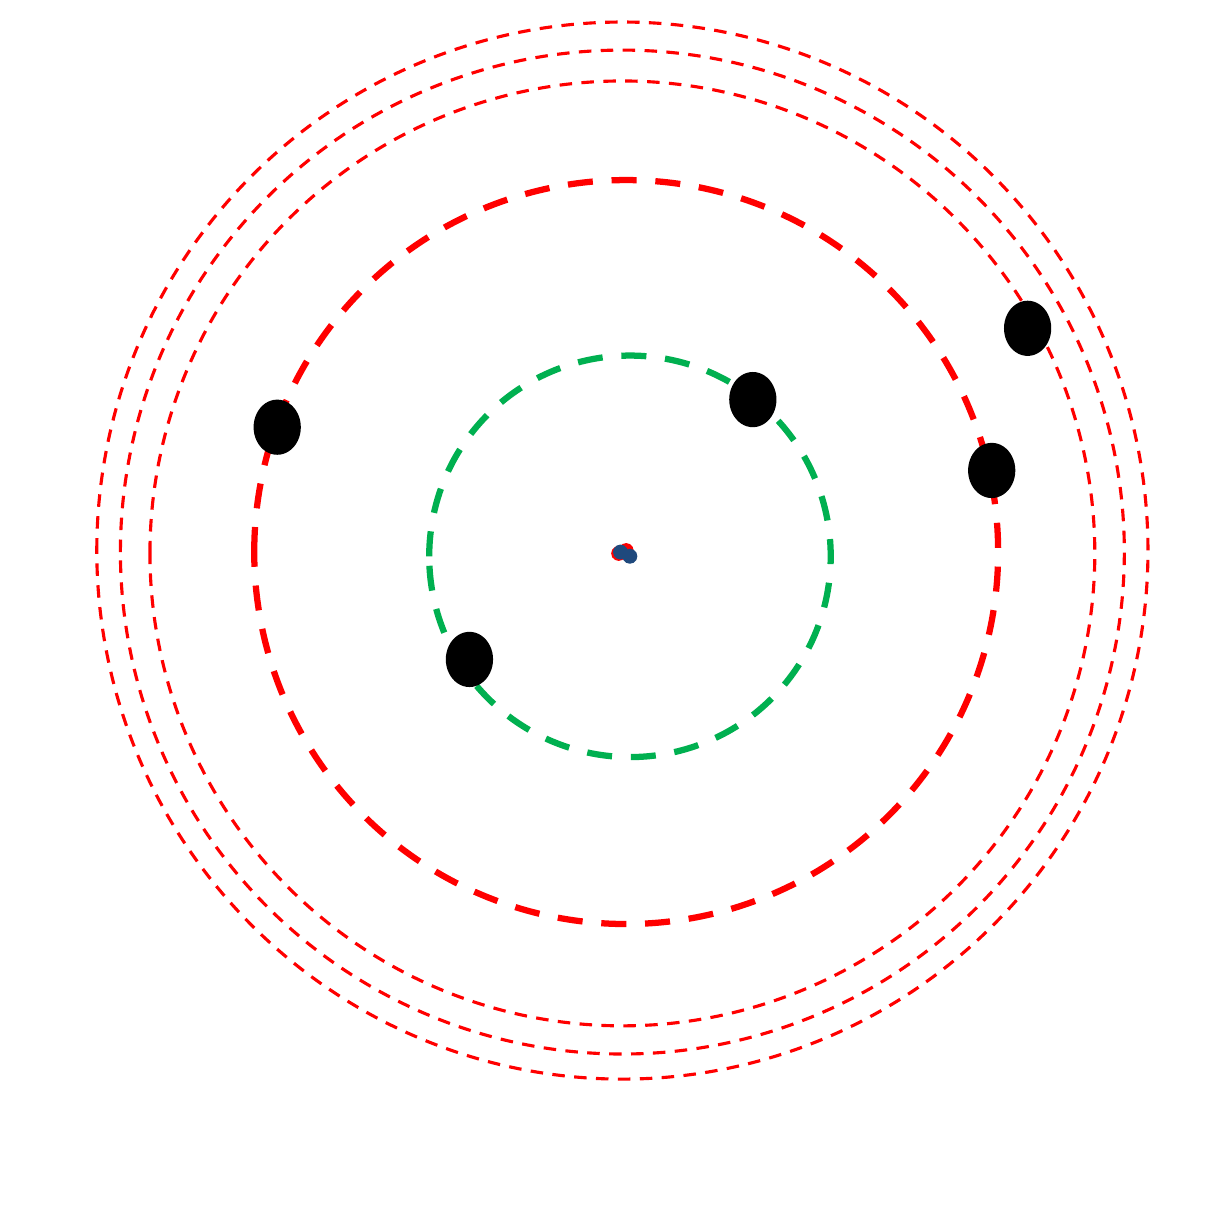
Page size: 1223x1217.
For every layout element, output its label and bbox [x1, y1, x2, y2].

text_box [118, 47, 1127, 1057]
text_box [1001, 298, 1054, 359]
text_box [94, 19, 1151, 1082]
